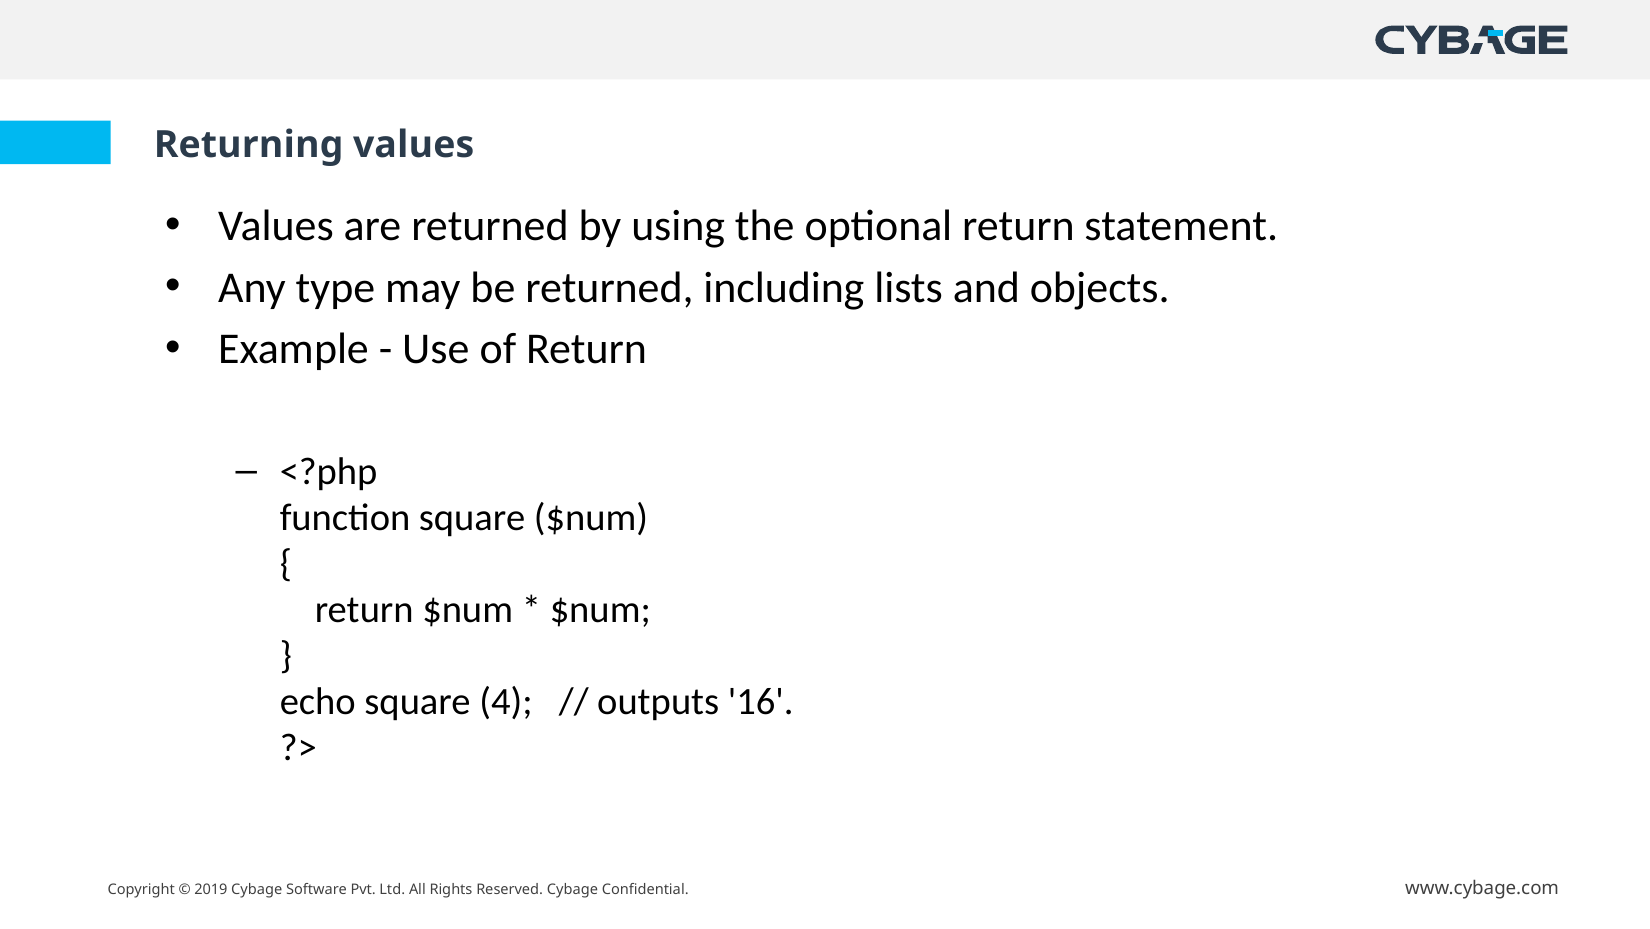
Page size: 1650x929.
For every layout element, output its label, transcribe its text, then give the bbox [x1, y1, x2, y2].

title Returning values [137, 110, 1328, 175]
text_box [0, 118, 113, 166]
list Values are returned by using the optional return statement. Any type may be returned, including lists and objects. Example - Use of Return <?php function square ($num) { return $num * $num; } echo square (4); // outputs '16'. ?> [150, 189, 1343, 782]
